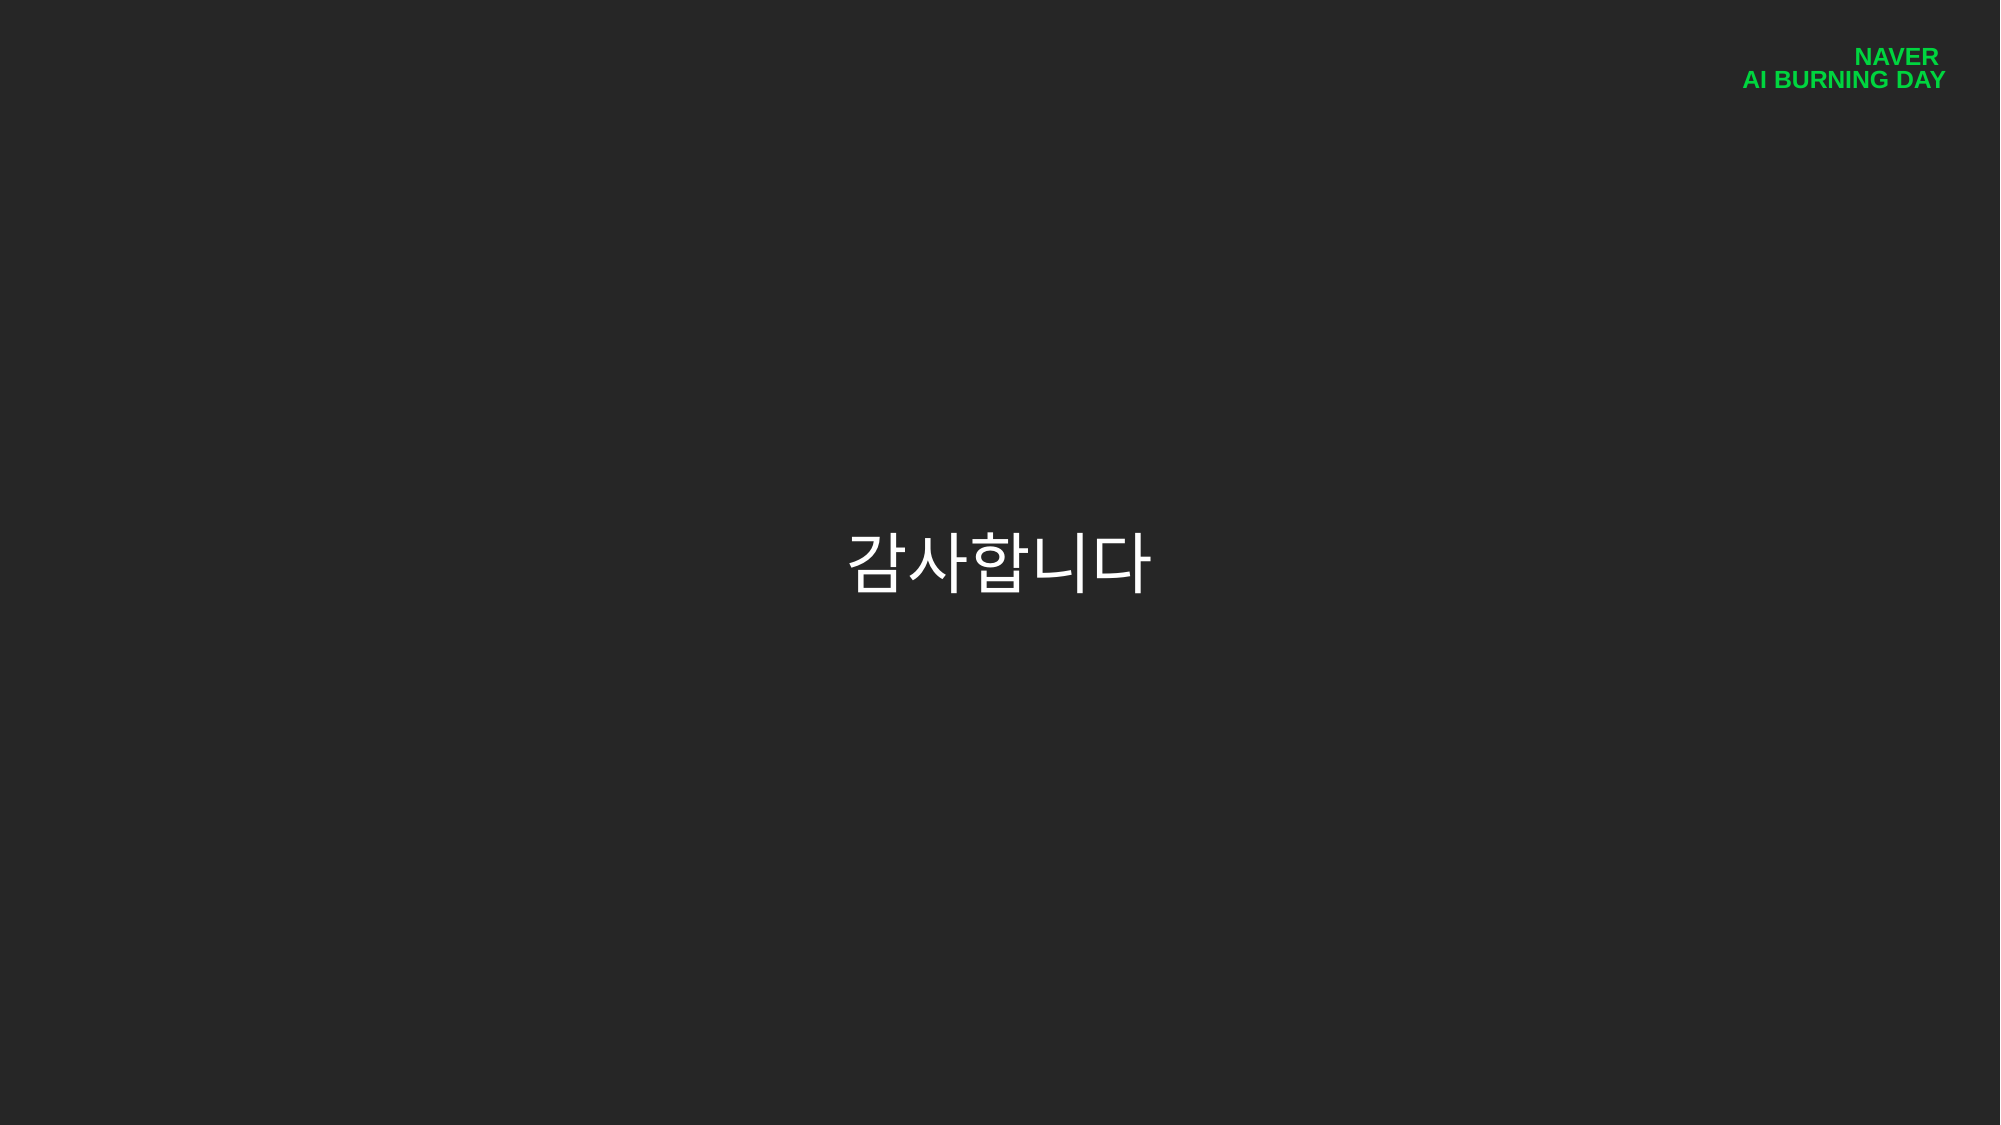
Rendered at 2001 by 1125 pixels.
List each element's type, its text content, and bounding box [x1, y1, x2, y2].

text_box 감사합니다 [499, 514, 1501, 610]
text_box NAVER AI BURNING DAY [1647, 38, 1961, 93]
